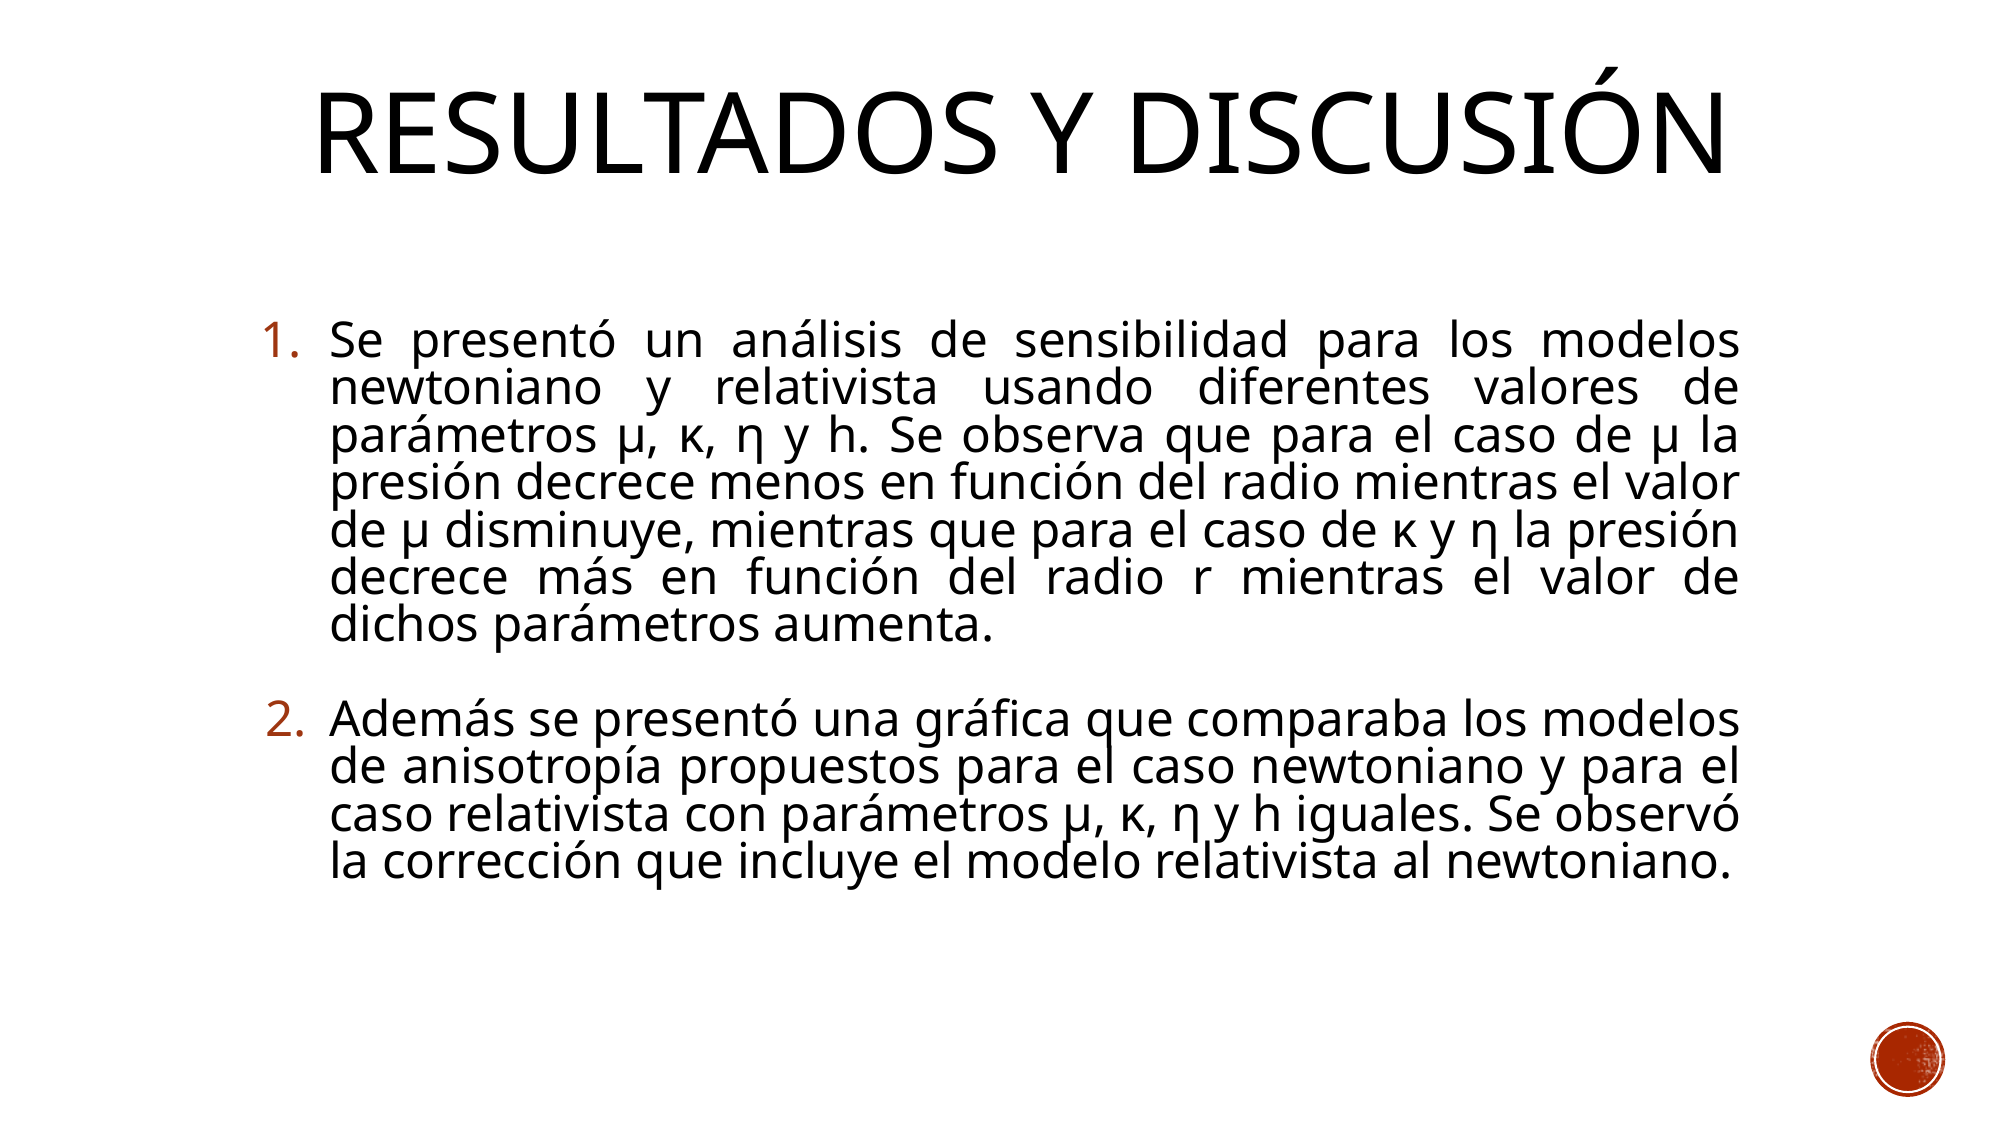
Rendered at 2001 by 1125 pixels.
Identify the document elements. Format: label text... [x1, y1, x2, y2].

list Se presentó un análisis de sensibilidad para los modelos newtoniano y relativista usando diferentes valores de parámetros µ, κ, η y h. Se observa que para el caso de µ la presión decrece menos en función del radio mientras el valor de µ disminuye, mientras que para el caso de κ y η la presión decrece más en función del radio r mientras el valor de dichos parámetros aumenta. Además se presentó una gráfica que comparaba los modelos de anisotropía propuestos para el caso newtoniano y para el caso relativista con parámetros µ, κ, η y h iguales. Se observó la corrección que incluye el modelo relativista al newtoniano. [243, 312, 1758, 937]
picture [1870, 1021, 1946, 1097]
title RESULTADOS Y DISCUSIÓN [196, 50, 1847, 224]
